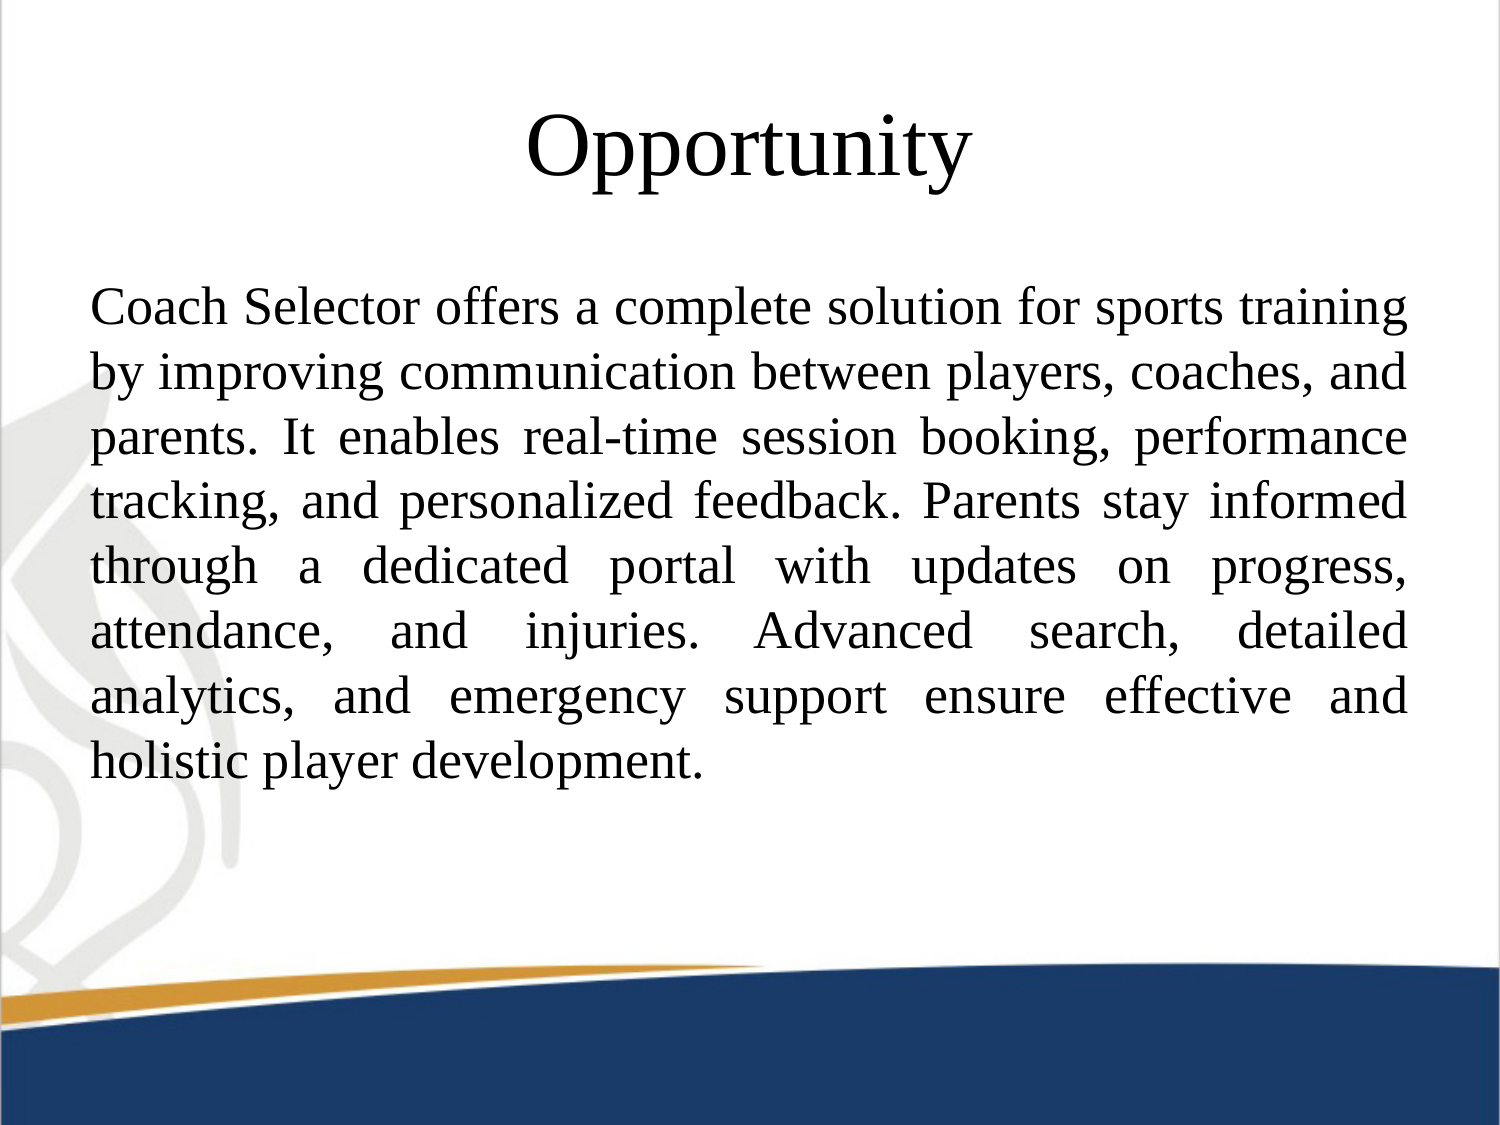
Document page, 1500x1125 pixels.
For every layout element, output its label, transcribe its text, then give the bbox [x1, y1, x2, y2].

picture [0, 0, 1500, 1125]
title Opportunity [75, 45, 1425, 233]
list Coach Selector offers a complete solution for sports training by improving communication between players, coaches, and parents. It enables real-time session booking, performance tracking, and personalized feedback. Parents stay informed through a dedicated portal with updates on progress, attendance, and injuries. Advanced search, detailed analytics, and emergency support ensure effective and holistic player development. [75, 262, 1425, 1005]
